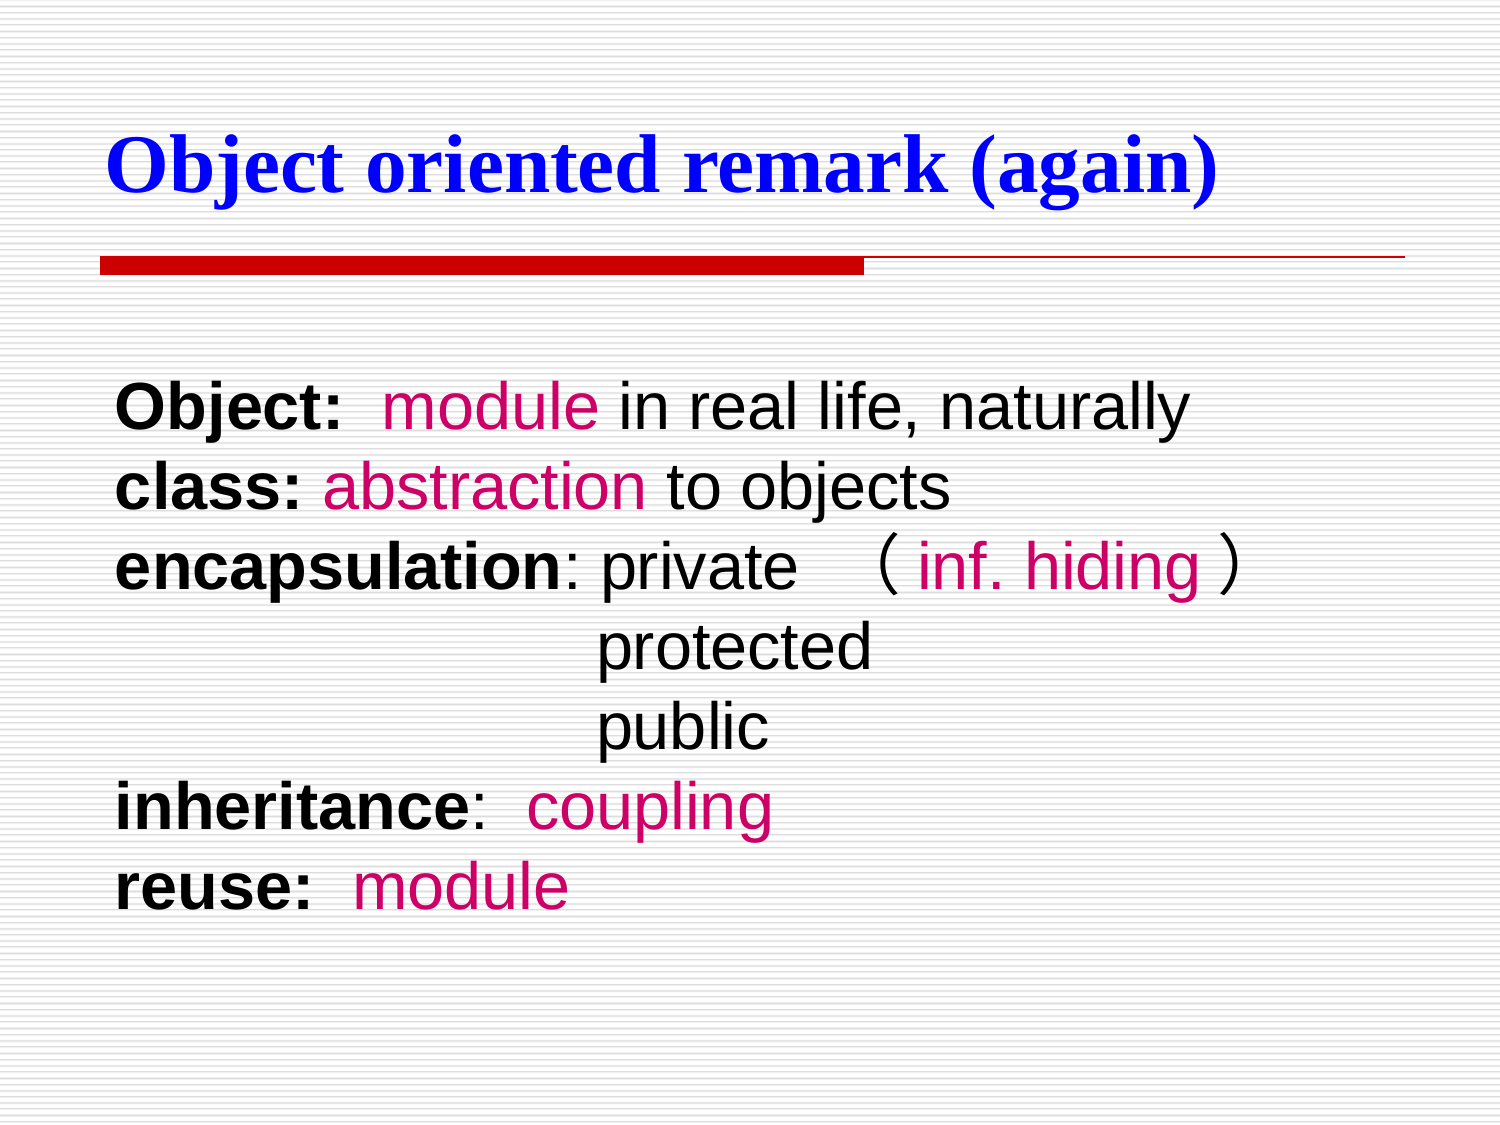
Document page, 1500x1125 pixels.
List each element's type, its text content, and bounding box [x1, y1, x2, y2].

text_box Object oriented remark (again) [94, 104, 1232, 214]
picture [0, 0, 1500, 1125]
text_box Object: module in real life, naturally class: abstraction to objects encapsulation: private （inf. hiding） protected public inheritance: coupling reuse: module [115, 363, 1378, 923]
